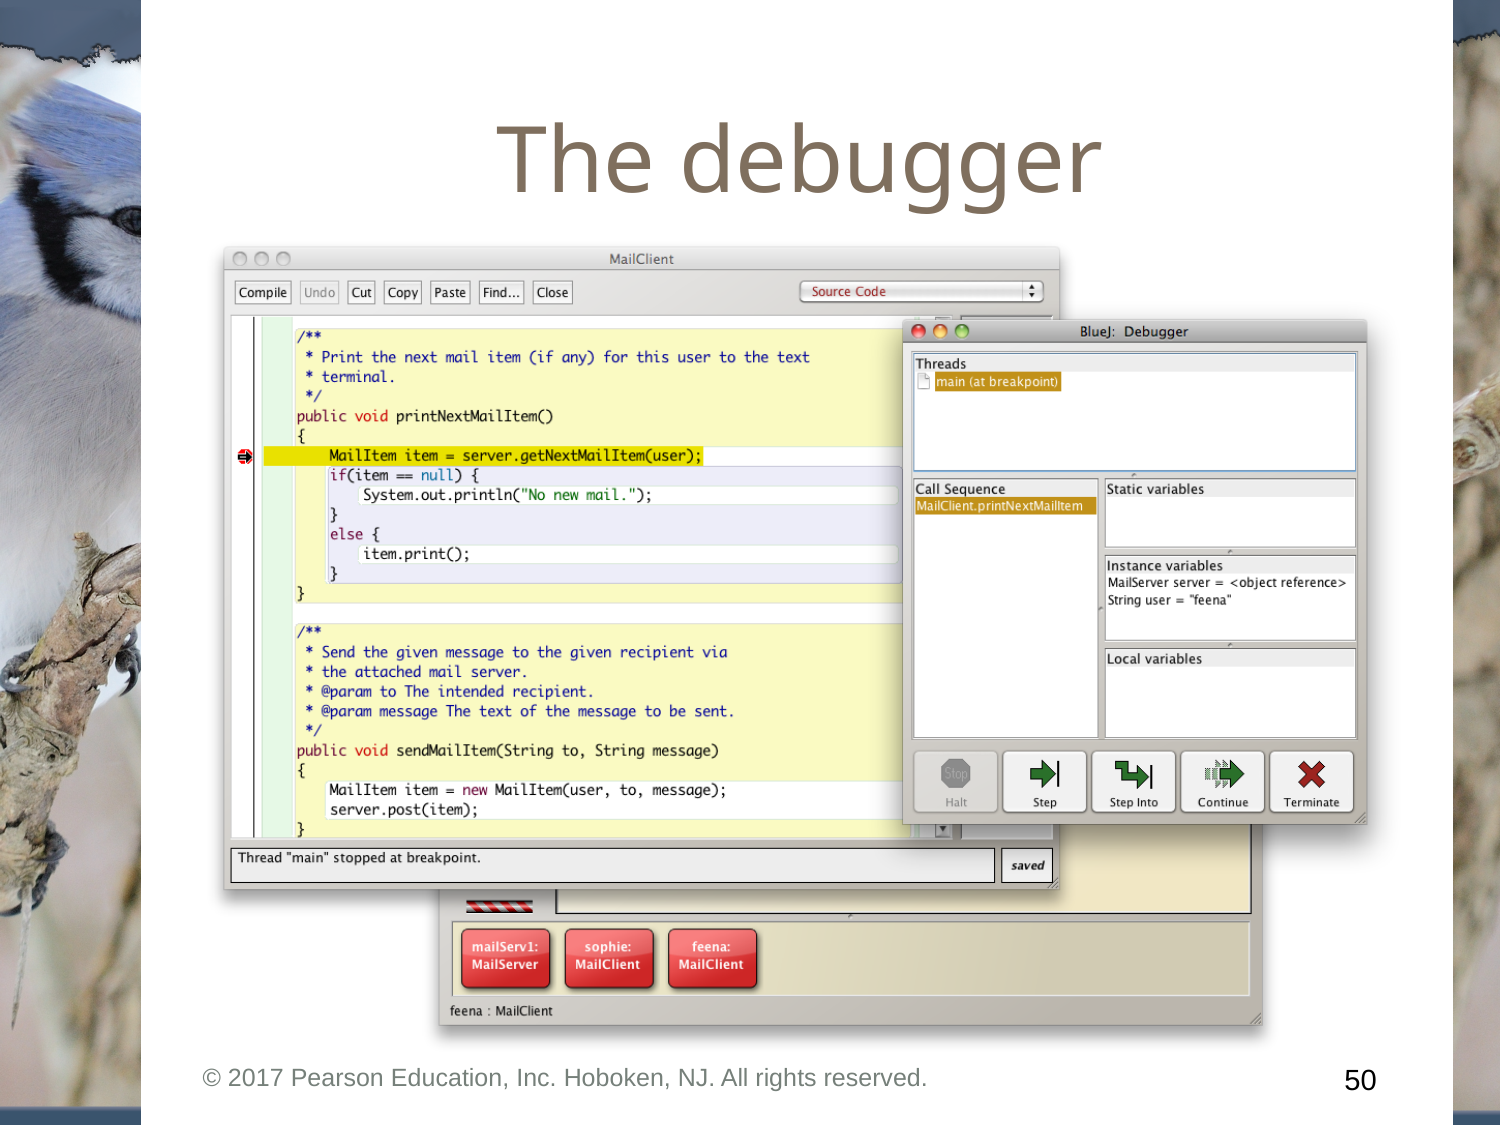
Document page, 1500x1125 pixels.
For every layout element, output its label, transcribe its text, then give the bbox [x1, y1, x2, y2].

footer © 2017 Pearson Education, Inc. Hoboken, NJ. All rights reserved. [187, 1067, 1325, 1105]
title The debugger [162, 62, 1438, 250]
picture [1453, 0, 1500, 1125]
picture [182, 234, 1412, 1059]
picture [0, 0, 141, 1125]
